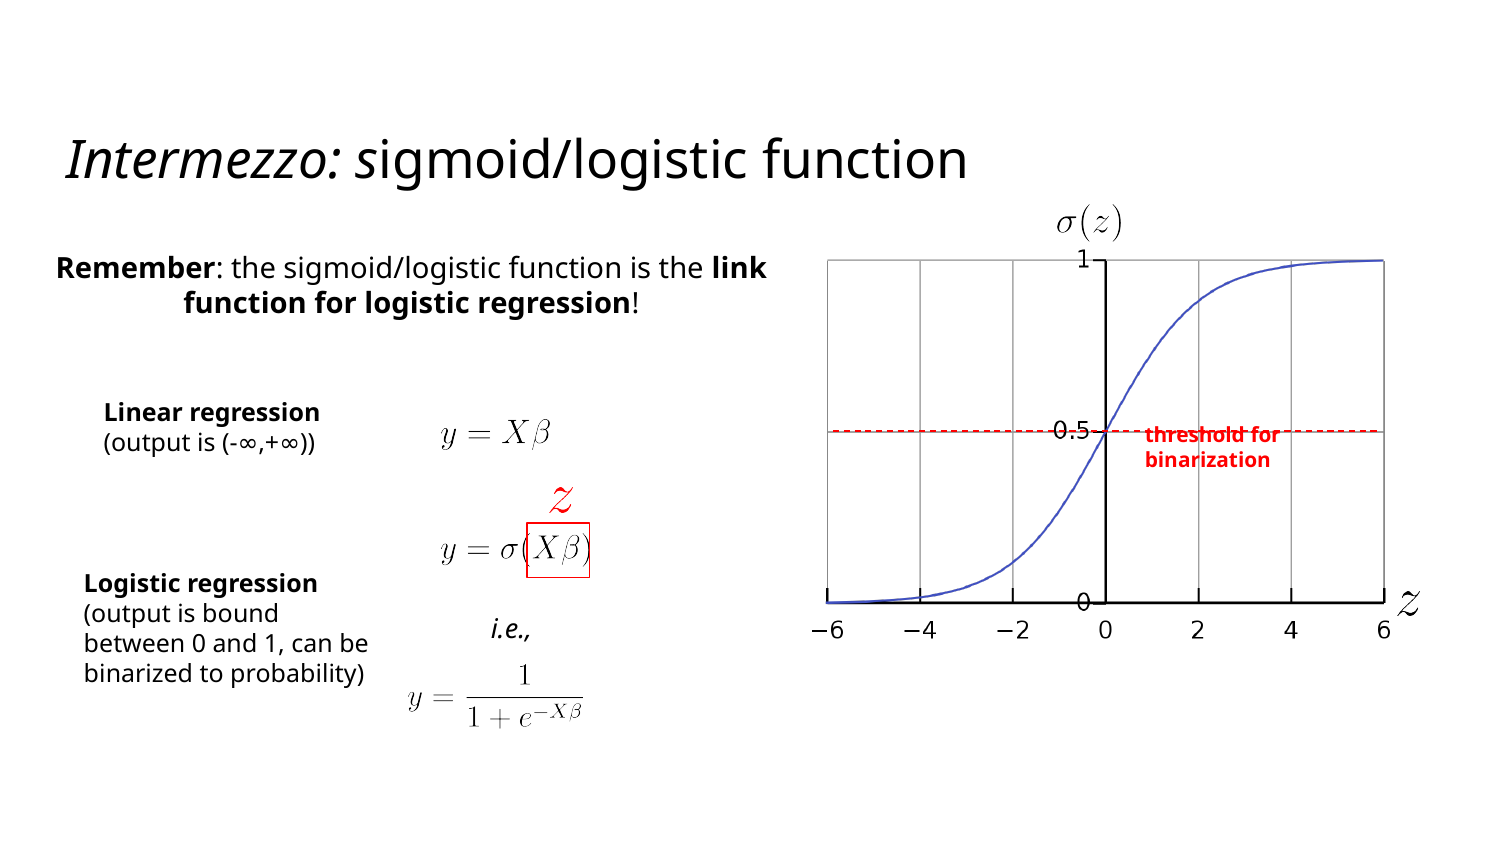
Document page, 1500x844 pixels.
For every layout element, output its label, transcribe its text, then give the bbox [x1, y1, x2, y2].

text_box Logistic regression (output is bound between 0 and 1, can be binarized to probability) [68, 535, 403, 719]
picture [441, 419, 550, 450]
picture [408, 664, 583, 730]
text_box Linear regression (output is (-∞,+∞)) [88, 387, 384, 466]
text_box i.e., [475, 588, 550, 663]
title Intermezzo: sigmoid/logistic function [51, 110, 1449, 205]
text_box [526, 572, 590, 578]
picture [785, 204, 1425, 661]
picture [549, 487, 573, 513]
picture [441, 533, 590, 567]
text_box Remember: the sigmoid/logistic function is the link function for logistic regression! [36, 204, 787, 365]
text_box [526, 522, 590, 533]
